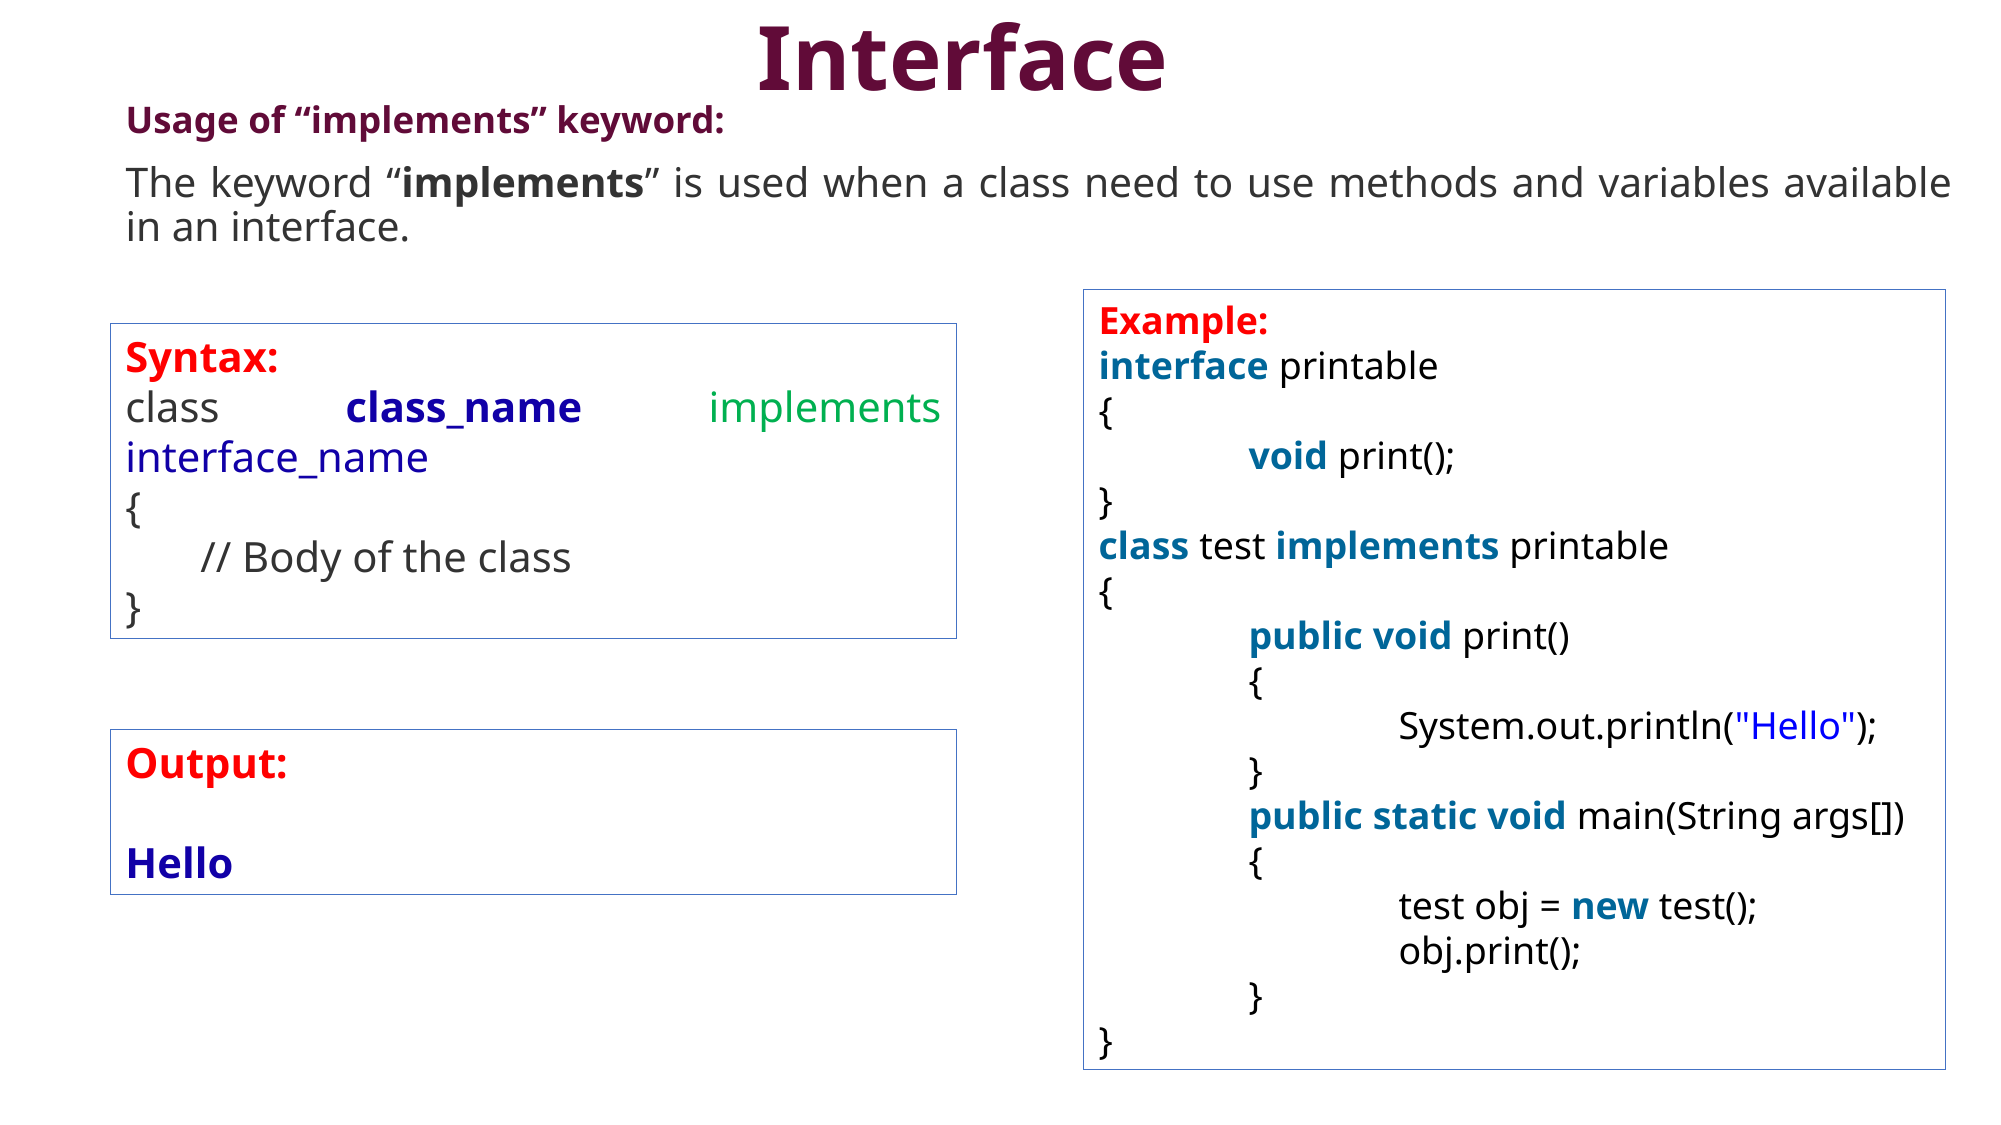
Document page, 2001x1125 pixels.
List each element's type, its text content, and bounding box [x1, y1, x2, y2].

text_box Syntax: class class_name implements interface_name { // Body of the class } [110, 323, 957, 639]
list Usage of “implements” keyword: The keyword “implements” is used when a class need to use methods and variables available in an interface. [110, 94, 1970, 259]
title Interface [65, 6, 1861, 118]
text_box Output: Hello [110, 729, 957, 895]
text_box Example: interface printable { void print(); } class test implements printable { public void print() { System.out.println("Hello"); } public static void main(String args[]) { test obj = new test(); obj.print(); } } [1083, 289, 1946, 1070]
